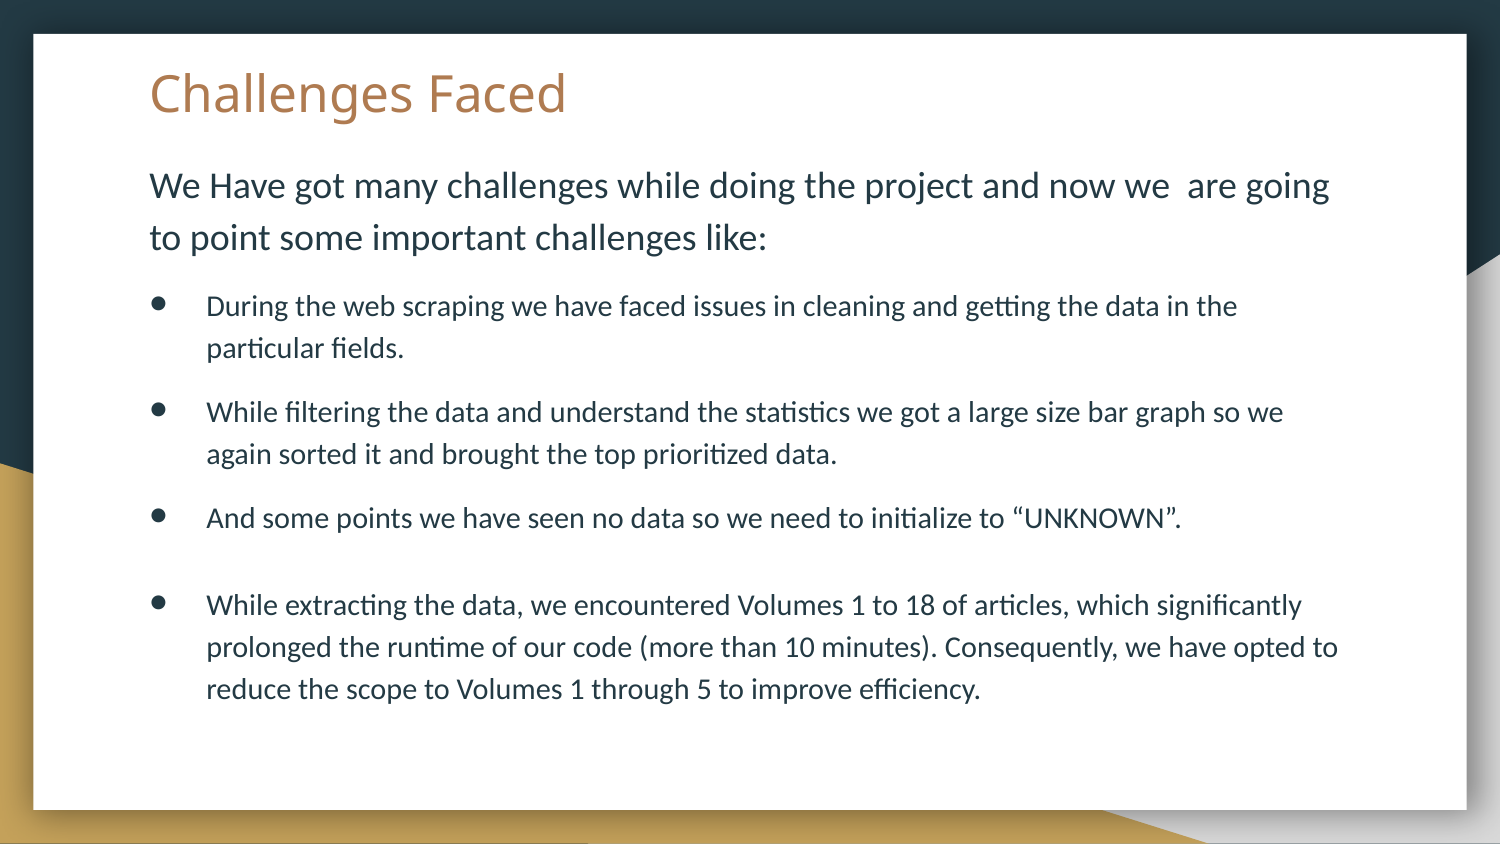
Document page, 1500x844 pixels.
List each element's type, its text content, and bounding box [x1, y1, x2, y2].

title Challenges Faced [134, 46, 659, 138]
list We Have got many challenges while doing the project and now we are going to point some important challenges like: During the web scraping we have faced issues in cleaning and getting the data in the particular fields. While filtering the data and understand the statistics we got a large size bar graph so we again sorted it and brought the top prioritized data. And some points we have seen no data so we need to initialize to “UNKNOWN”. While extracting the data, we encountered Volumes 1 to 18 of articles, which significantly prolonged the runtime of our code (more than 10 minutes). Consequently, we have opted to reduce the scope to Volumes 1 through 5 to improve efficiency. [134, 138, 1366, 726]
